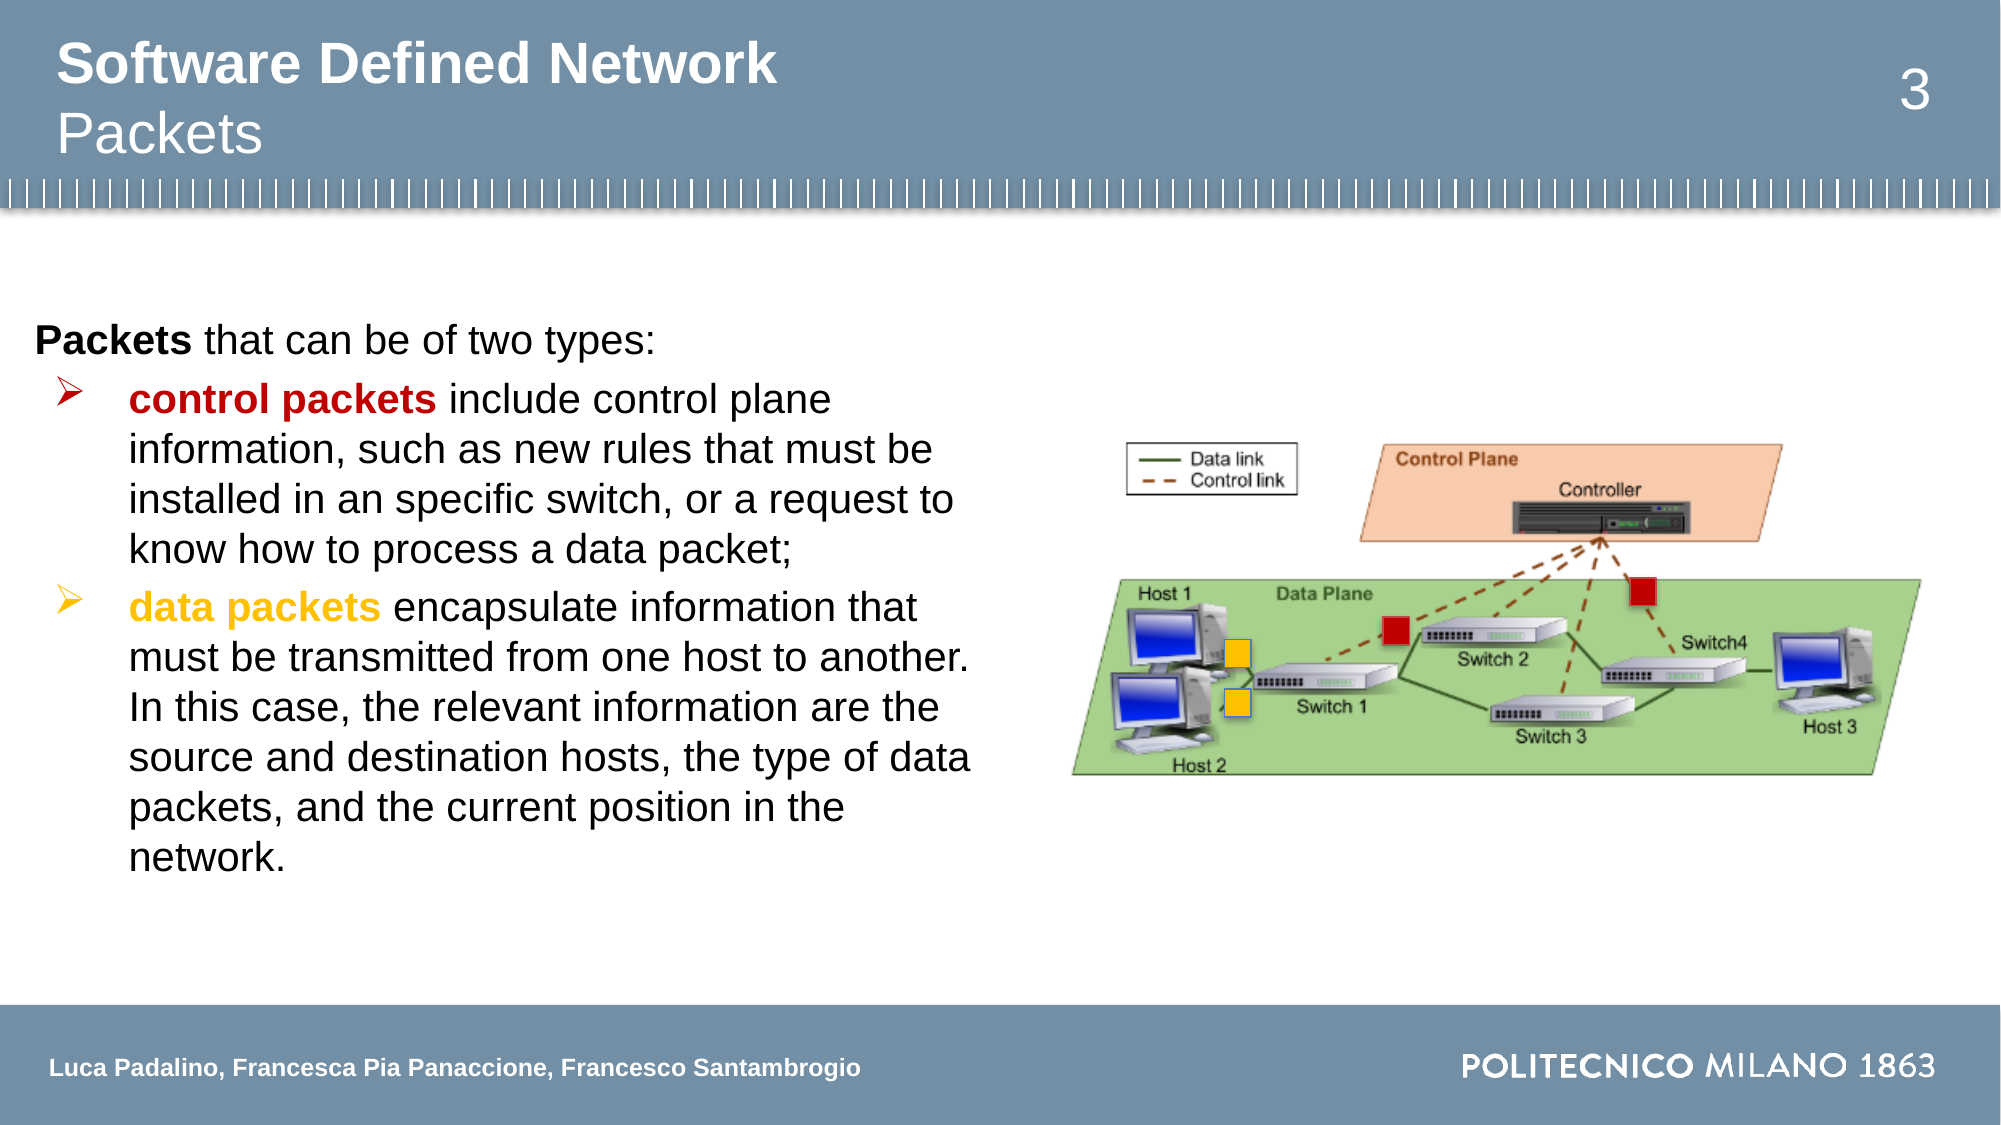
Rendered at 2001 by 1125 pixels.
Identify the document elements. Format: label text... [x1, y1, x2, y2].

list Packets that can be of two types: control packets include control plane information, such as new rules that must be installed in an specific switch, or a request to know how to process a data packet; data packets encapsulate information that must be transmitted from one host to another. In this case, the relevant information are the source and destination hosts, the type of data packets, and the current position in the network. [19, 305, 993, 906]
text_box Packets [41, 87, 1238, 243]
picture [1455, 1041, 1942, 1089]
picture [1048, 412, 1946, 797]
text_box Software Defined Network [40, 17, 1261, 208]
text_box 3 [1884, 43, 1959, 129]
